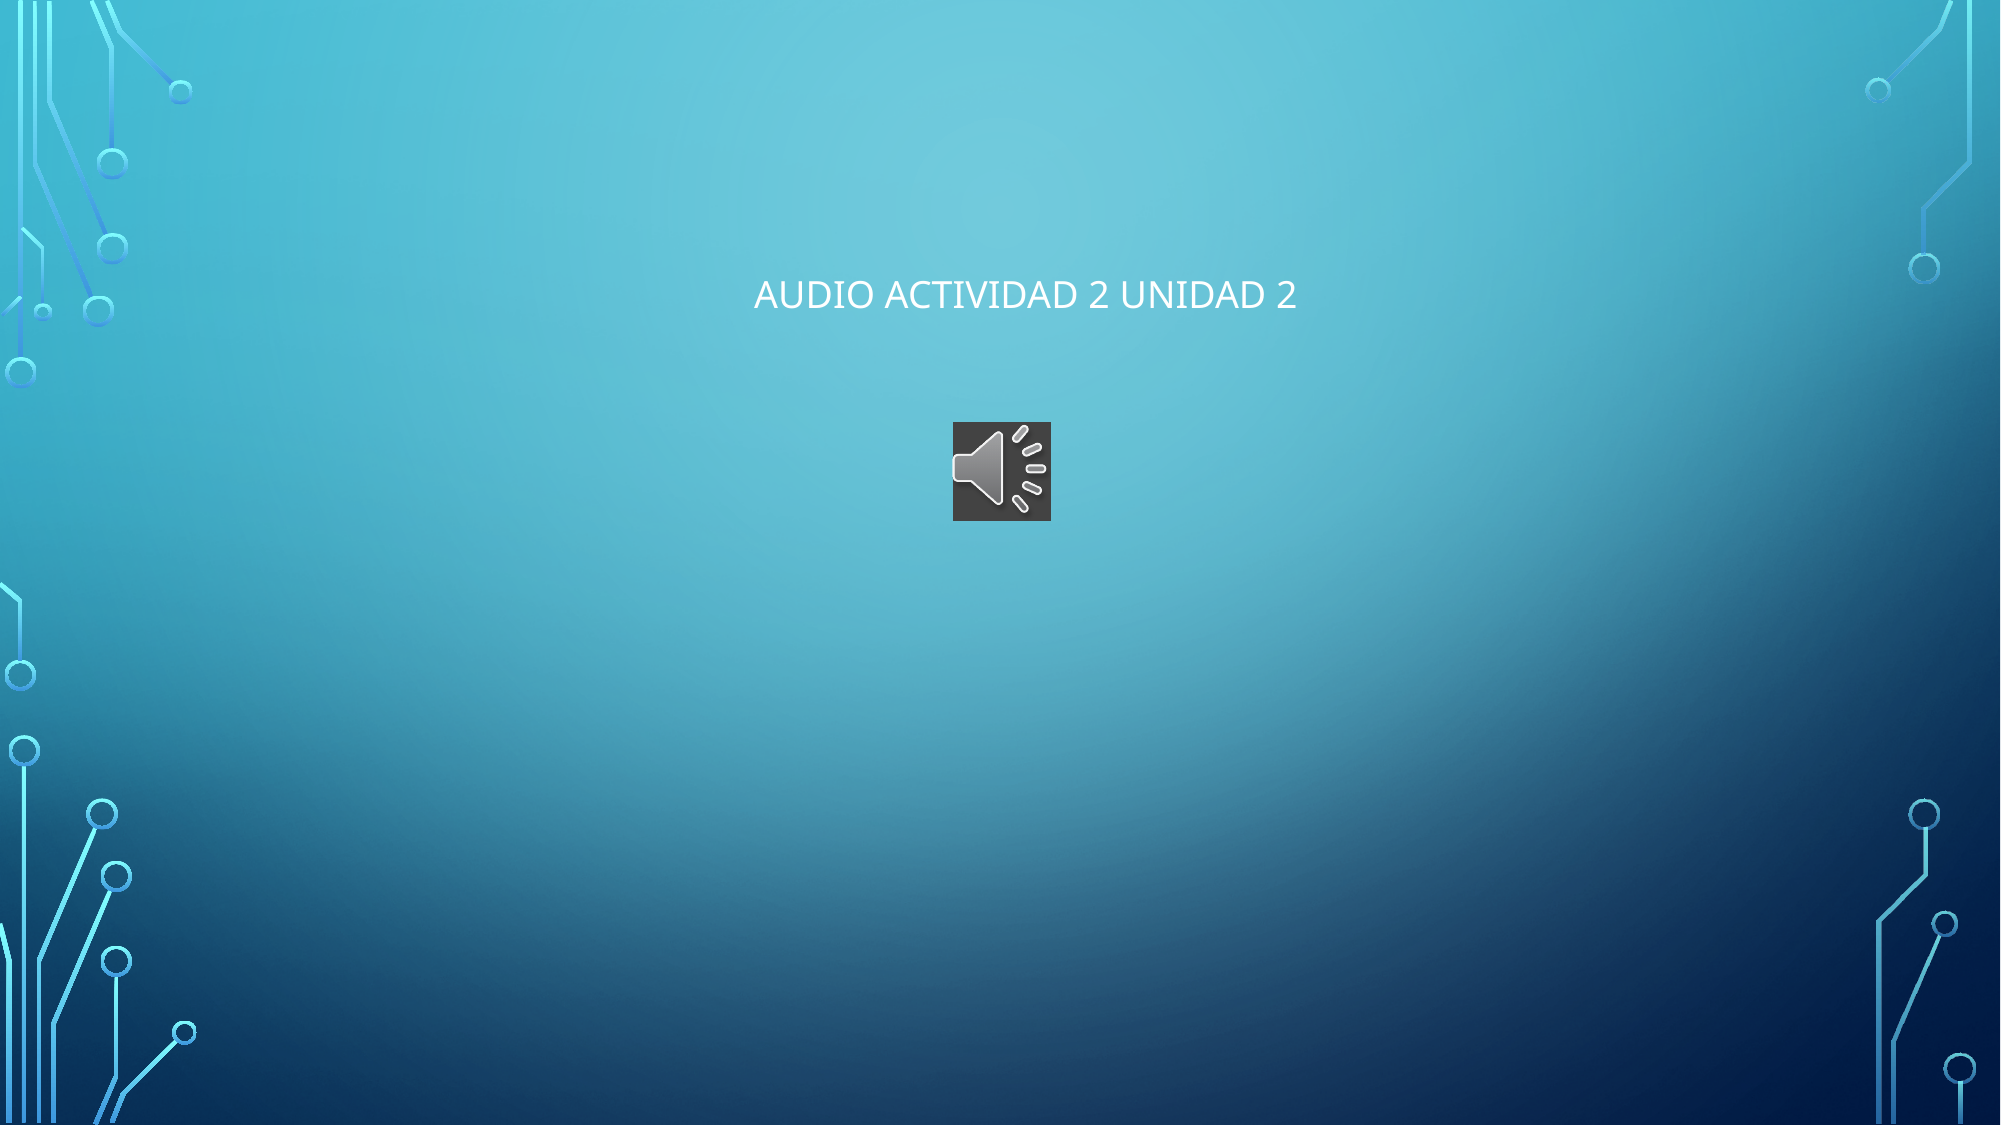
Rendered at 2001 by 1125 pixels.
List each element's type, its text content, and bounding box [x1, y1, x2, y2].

text_box AUDIO ACTIVIDAD 2 UNIDAD 2 [739, 264, 1458, 324]
picture [951, 421, 1053, 522]
